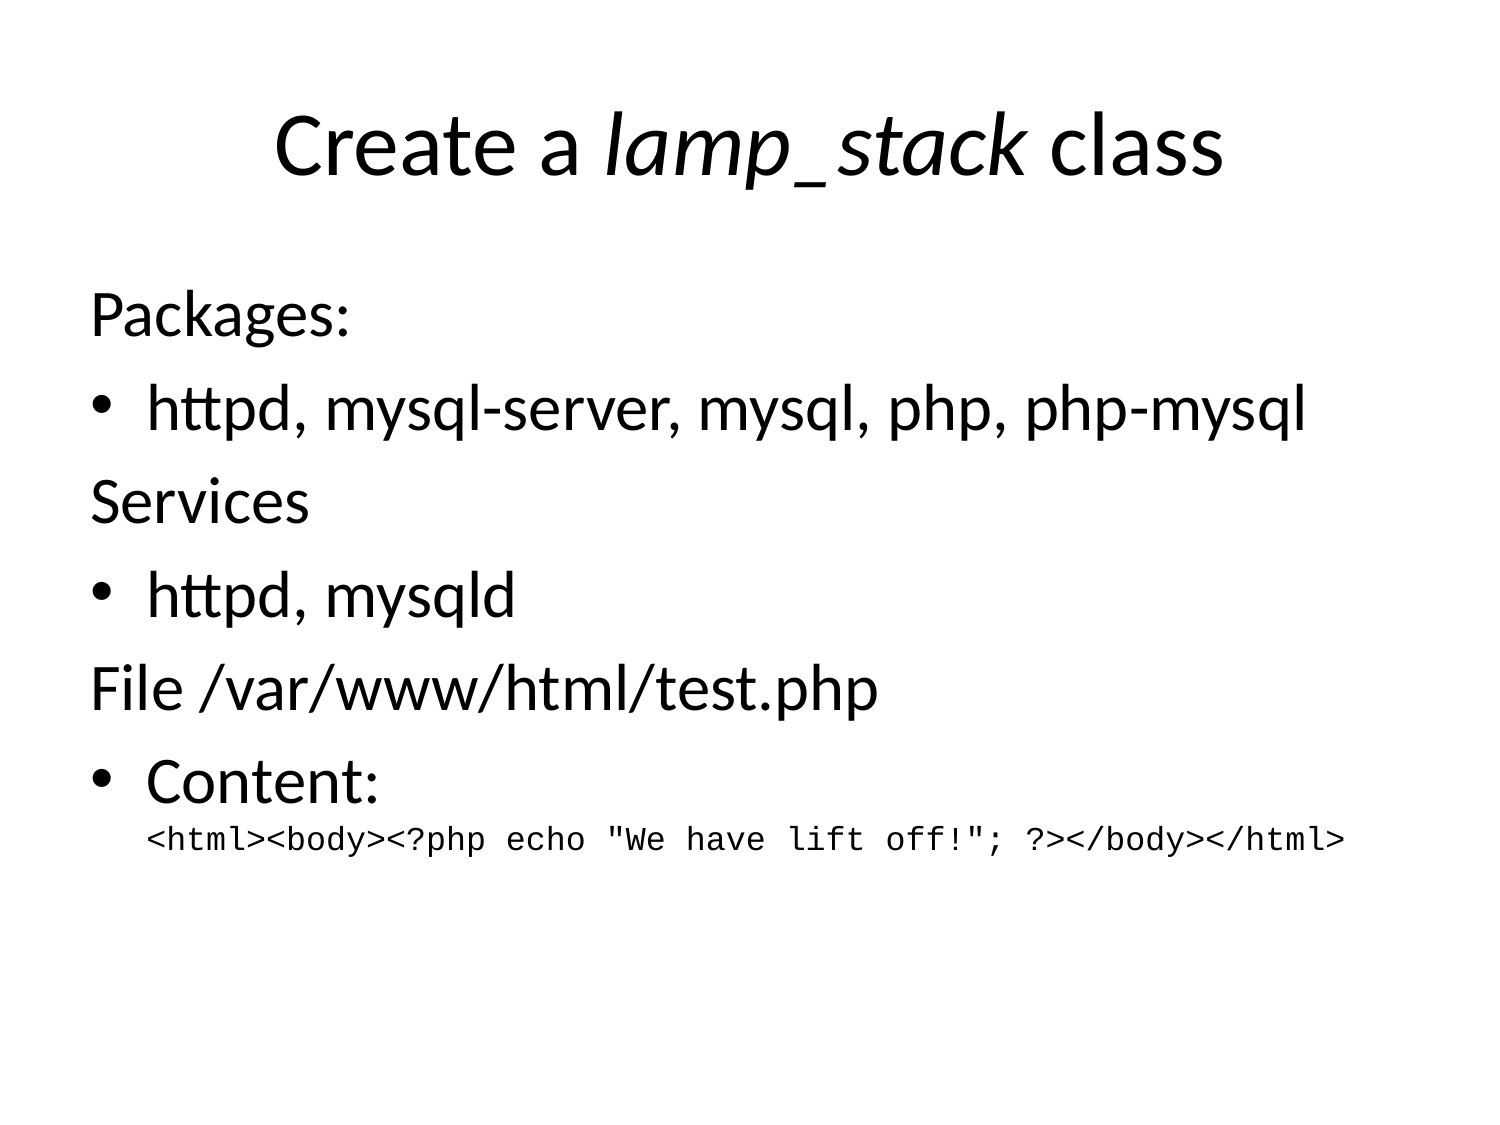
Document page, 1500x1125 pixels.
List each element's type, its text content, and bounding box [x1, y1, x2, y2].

list Packages: httpd, mysql-server, mysql, php, php-mysql Services httpd, mysqld File /var/www/html/test.php Content: <html><body><?php echo "We have lift off!"; ?></body></html> [75, 262, 1425, 1005]
title Create a lamp_stack class [75, 45, 1425, 233]
